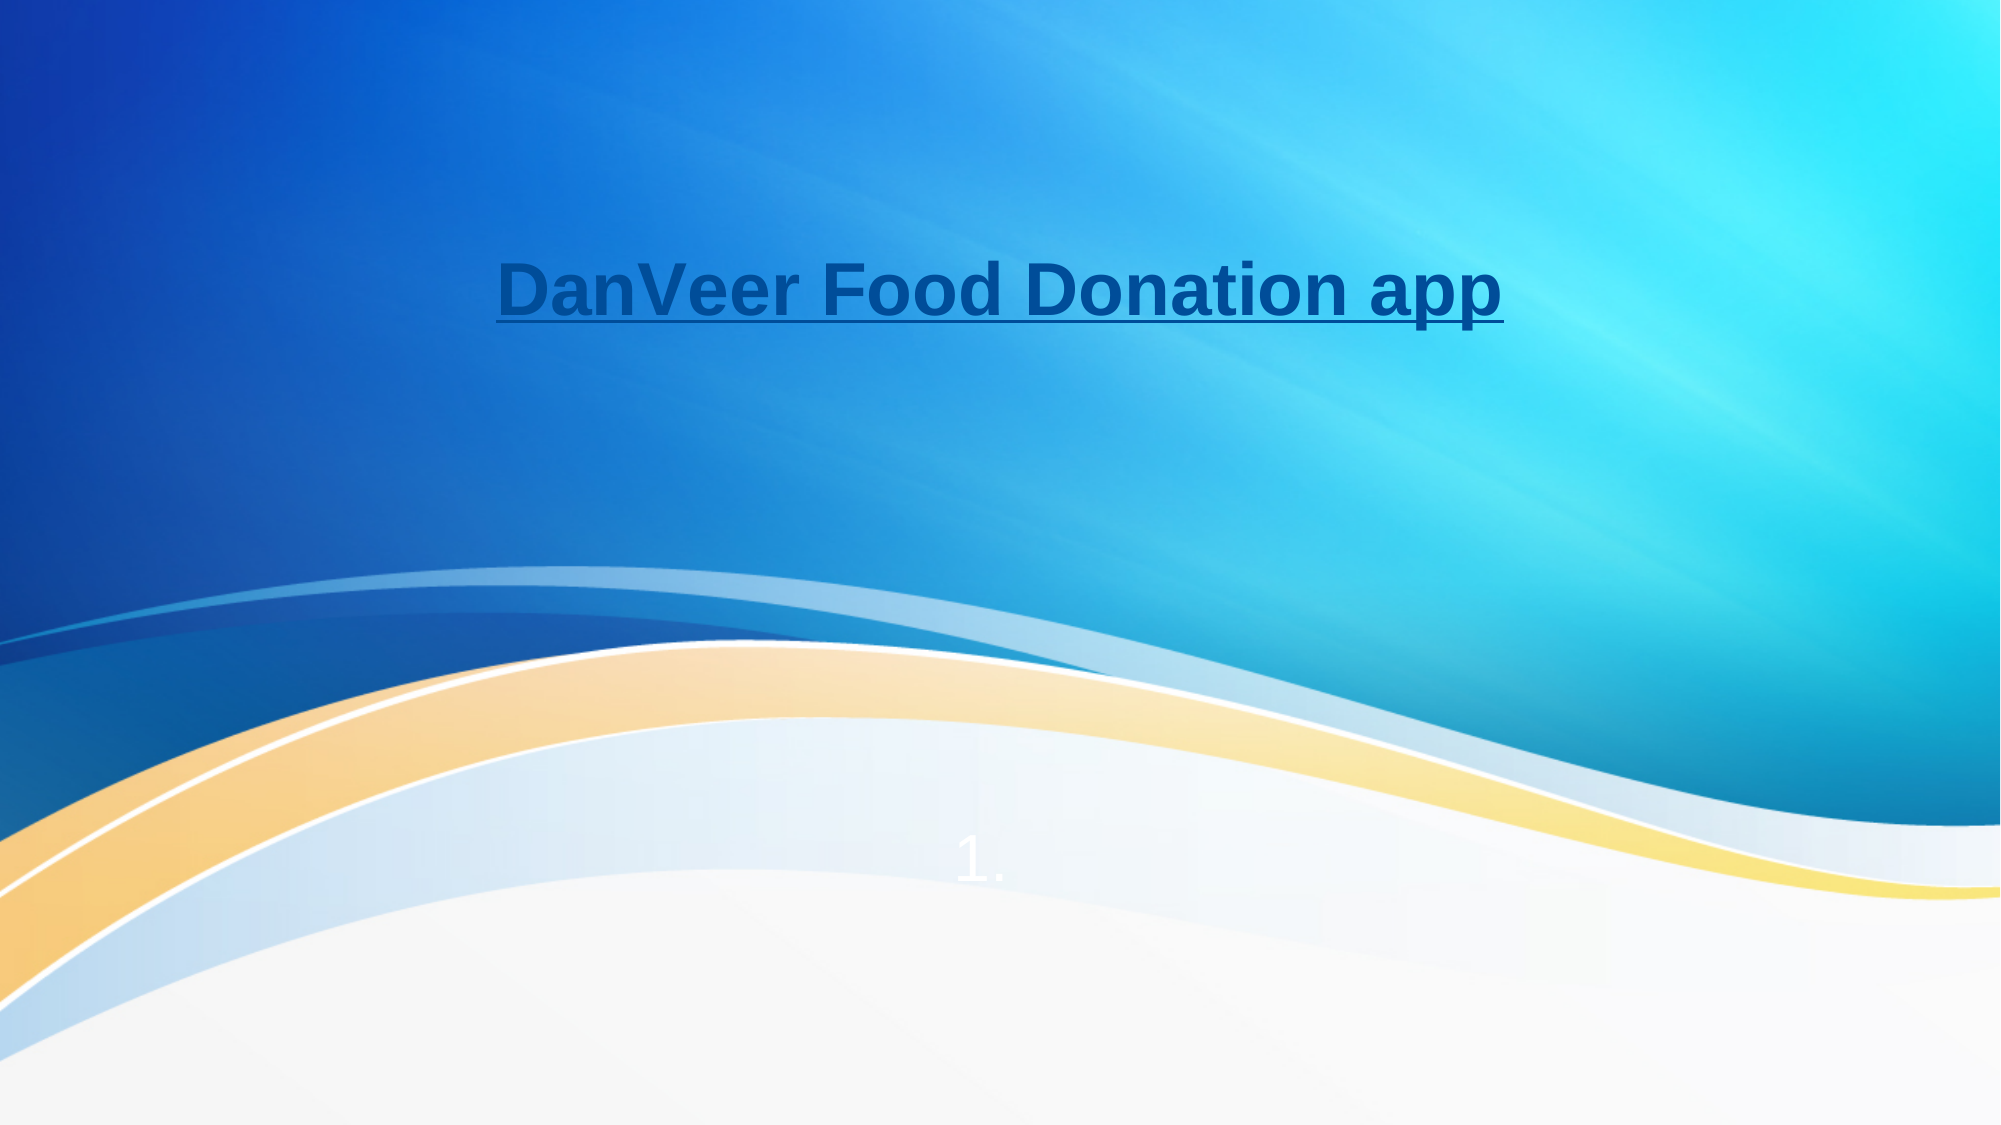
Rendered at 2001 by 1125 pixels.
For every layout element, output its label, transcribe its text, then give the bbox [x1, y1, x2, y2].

picture [0, 0, 2001, 1125]
subtitle [441, 713, 1559, 1038]
title DanVeer Food Donation app [102, 196, 1898, 375]
